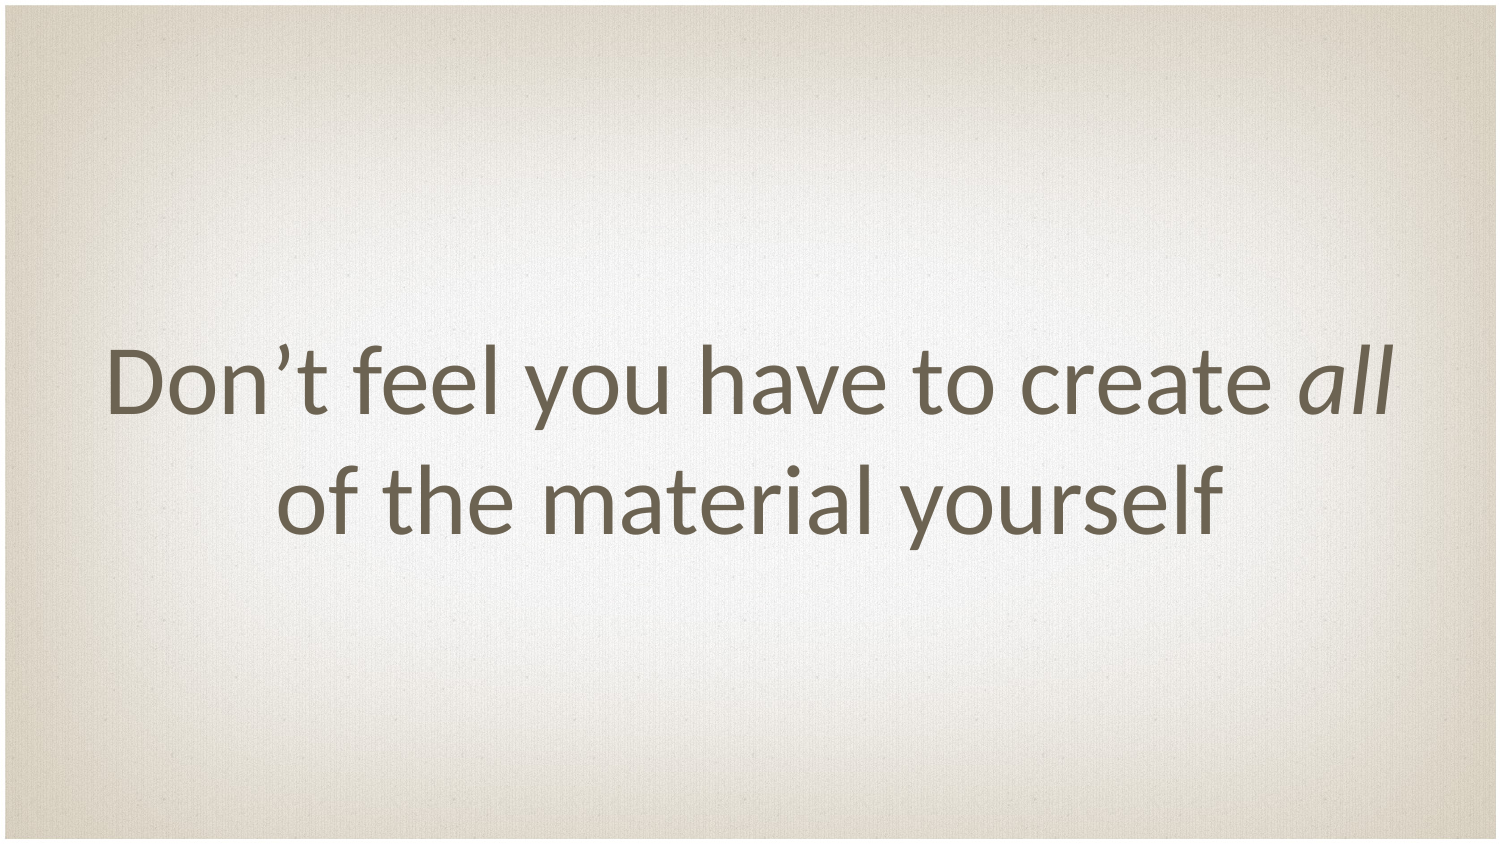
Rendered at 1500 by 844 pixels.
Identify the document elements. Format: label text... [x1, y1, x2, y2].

picture [0, 0, 1500, 844]
list Don’t feel you have to create all of the material yourself [75, 196, 1425, 754]
